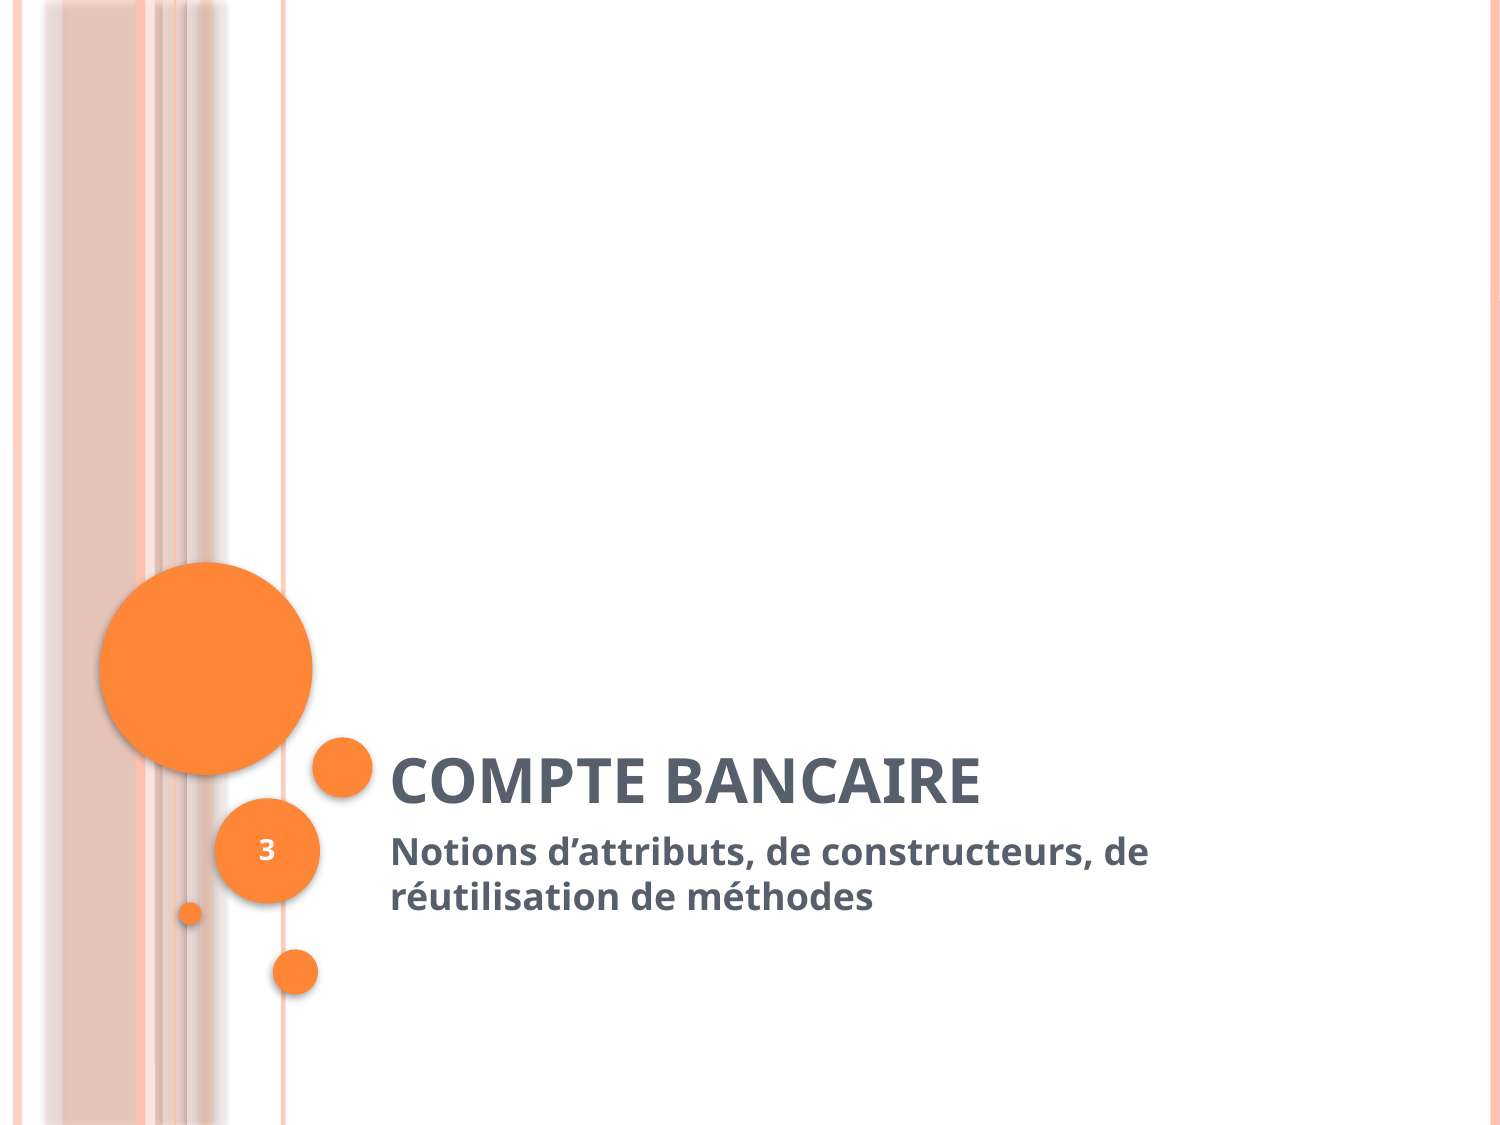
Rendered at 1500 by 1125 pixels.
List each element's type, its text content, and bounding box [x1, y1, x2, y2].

title Compte bancaire [375, 512, 1388, 820]
subtitle Notions d’attributs, de constructeurs, de réutilisation de méthodes [375, 820, 1388, 1046]
slide_number 3 [217, 808, 318, 894]
